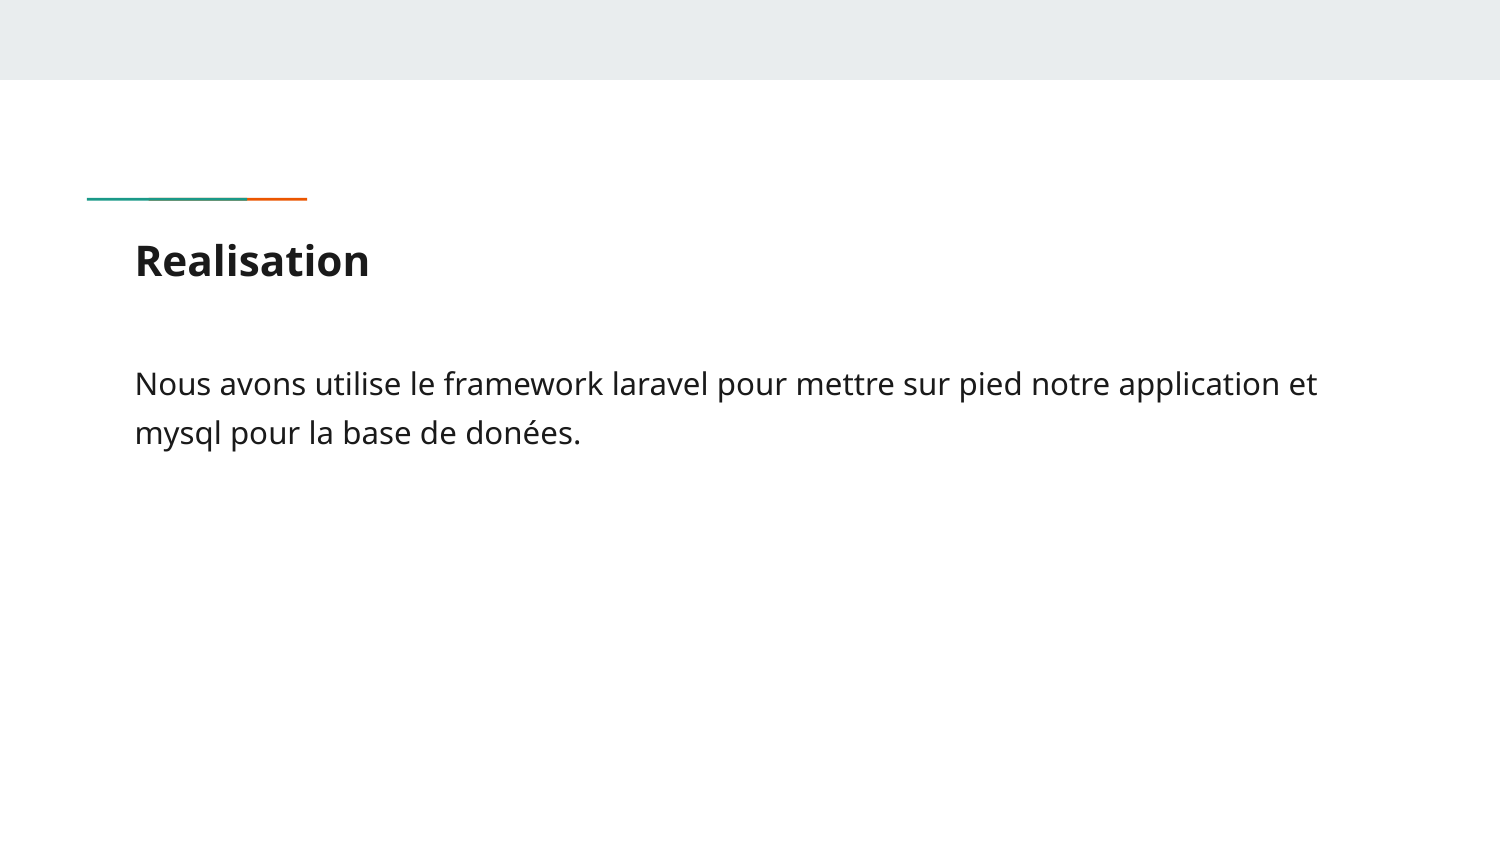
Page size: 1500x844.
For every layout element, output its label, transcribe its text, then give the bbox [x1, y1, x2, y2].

list Nous avons utilise le framework laravel pour mettre sur pied notre application et mysql pour la base de donées. [119, 341, 1381, 712]
title Realisation [119, 216, 1381, 305]
